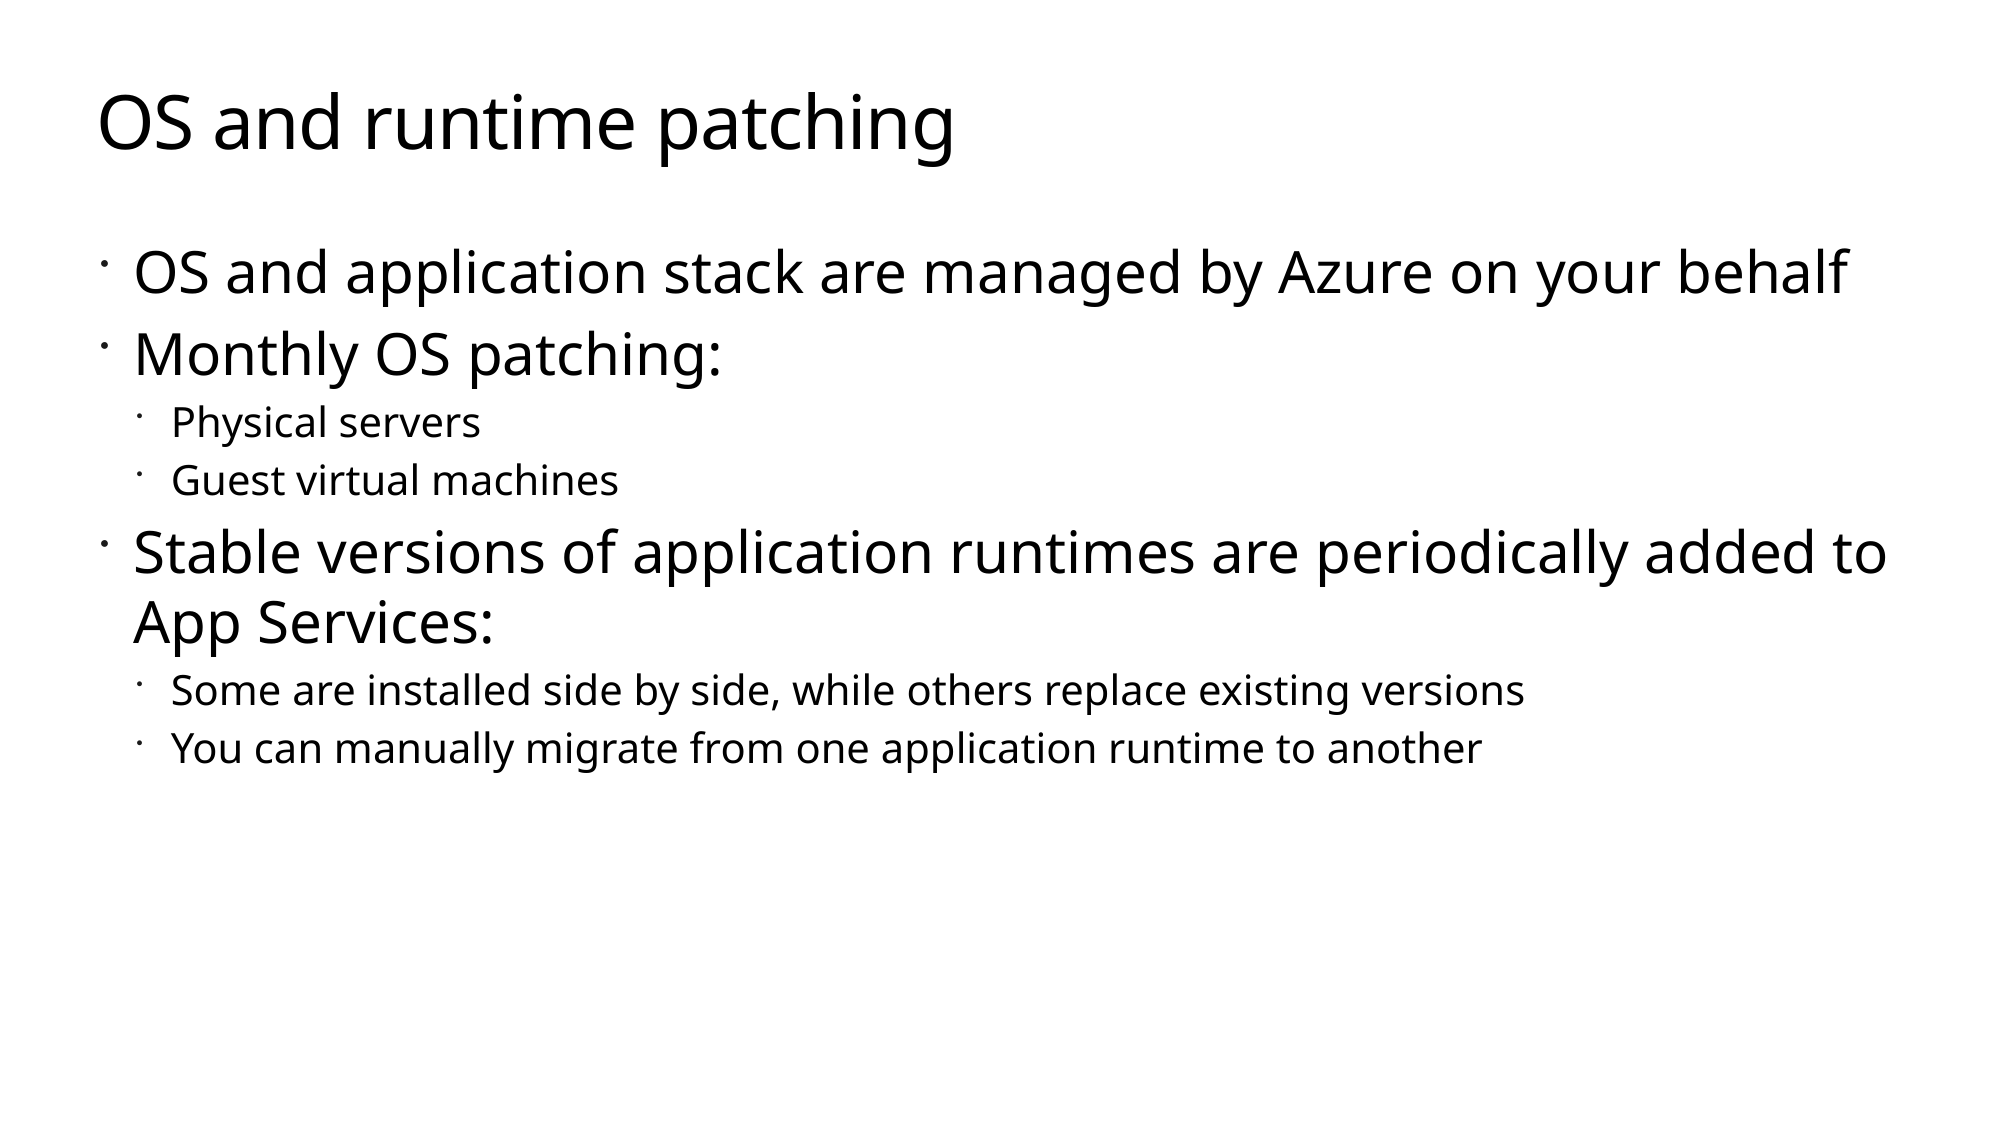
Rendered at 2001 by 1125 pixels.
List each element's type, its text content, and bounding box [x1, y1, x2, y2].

list OS and application stack are managed by Azure on your behalf Monthly OS patching: Physical servers Guest virtual machines Stable versions of application runtimes are periodically added to App Services: Some are installed side by side, while others replace existing versions You can manually migrate from one application runtime to another [95, 235, 1904, 789]
title OS and runtime patching [96, 75, 1904, 166]
